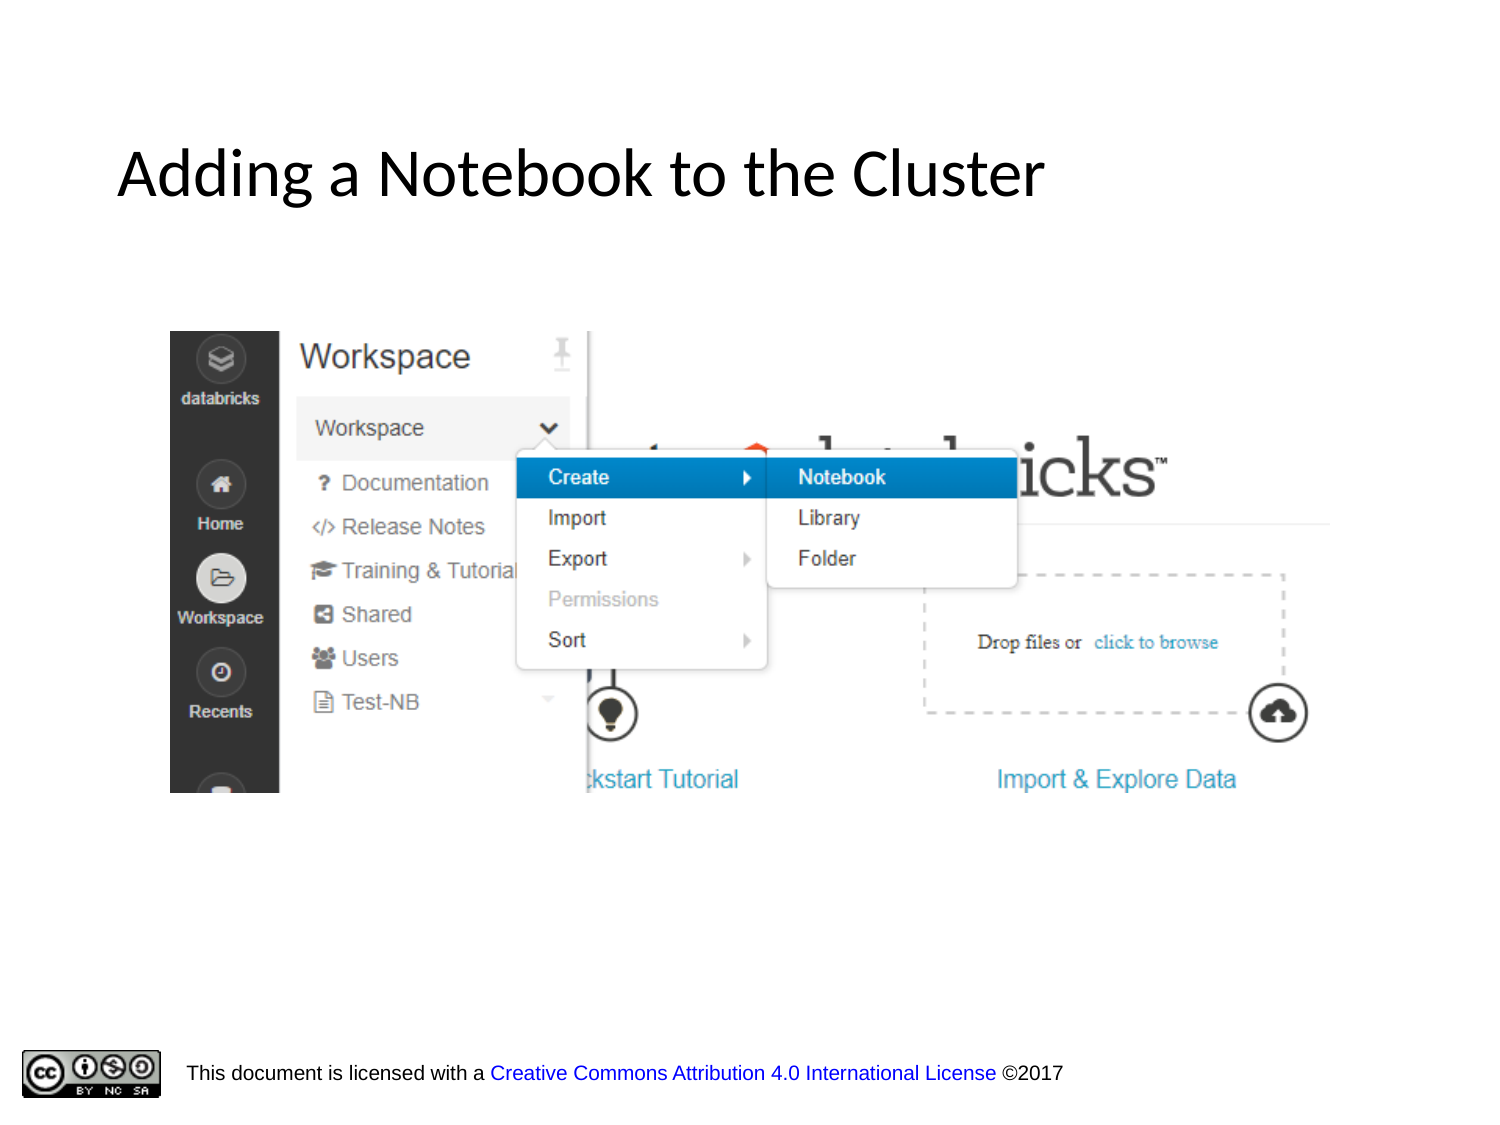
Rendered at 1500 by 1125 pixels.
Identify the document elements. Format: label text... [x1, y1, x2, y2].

text_box [103, 299, 1397, 1014]
picture [170, 331, 1330, 794]
picture [22, 1050, 161, 1098]
text_box Adding a Notebook to the Cluster [103, 59, 1397, 278]
